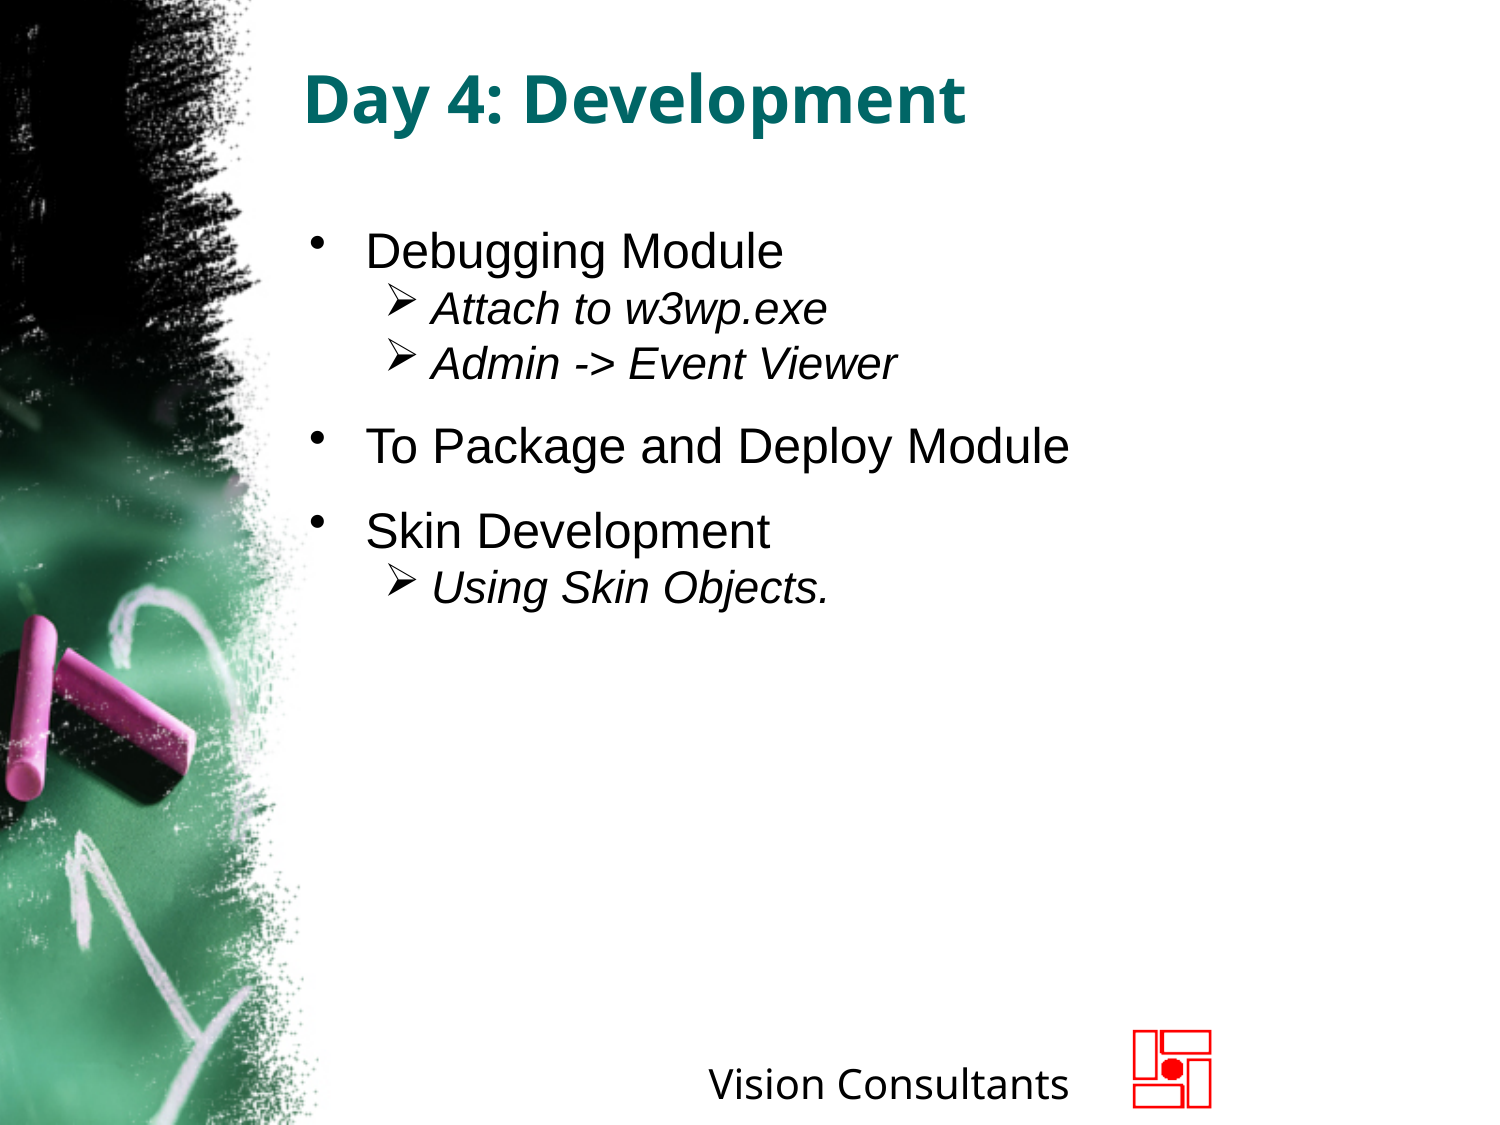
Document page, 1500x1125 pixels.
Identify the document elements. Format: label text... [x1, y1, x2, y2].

title Day 4: Development [287, 27, 1438, 166]
list Debugging Module Attach to w3wp.exe Admin -> Event Viewer To Package and Deploy Module Skin Development Using Skin Objects. [294, 210, 1445, 1009]
picture [0, 0, 1500, 1125]
footer Vision Consultants [560, 1050, 1240, 1125]
